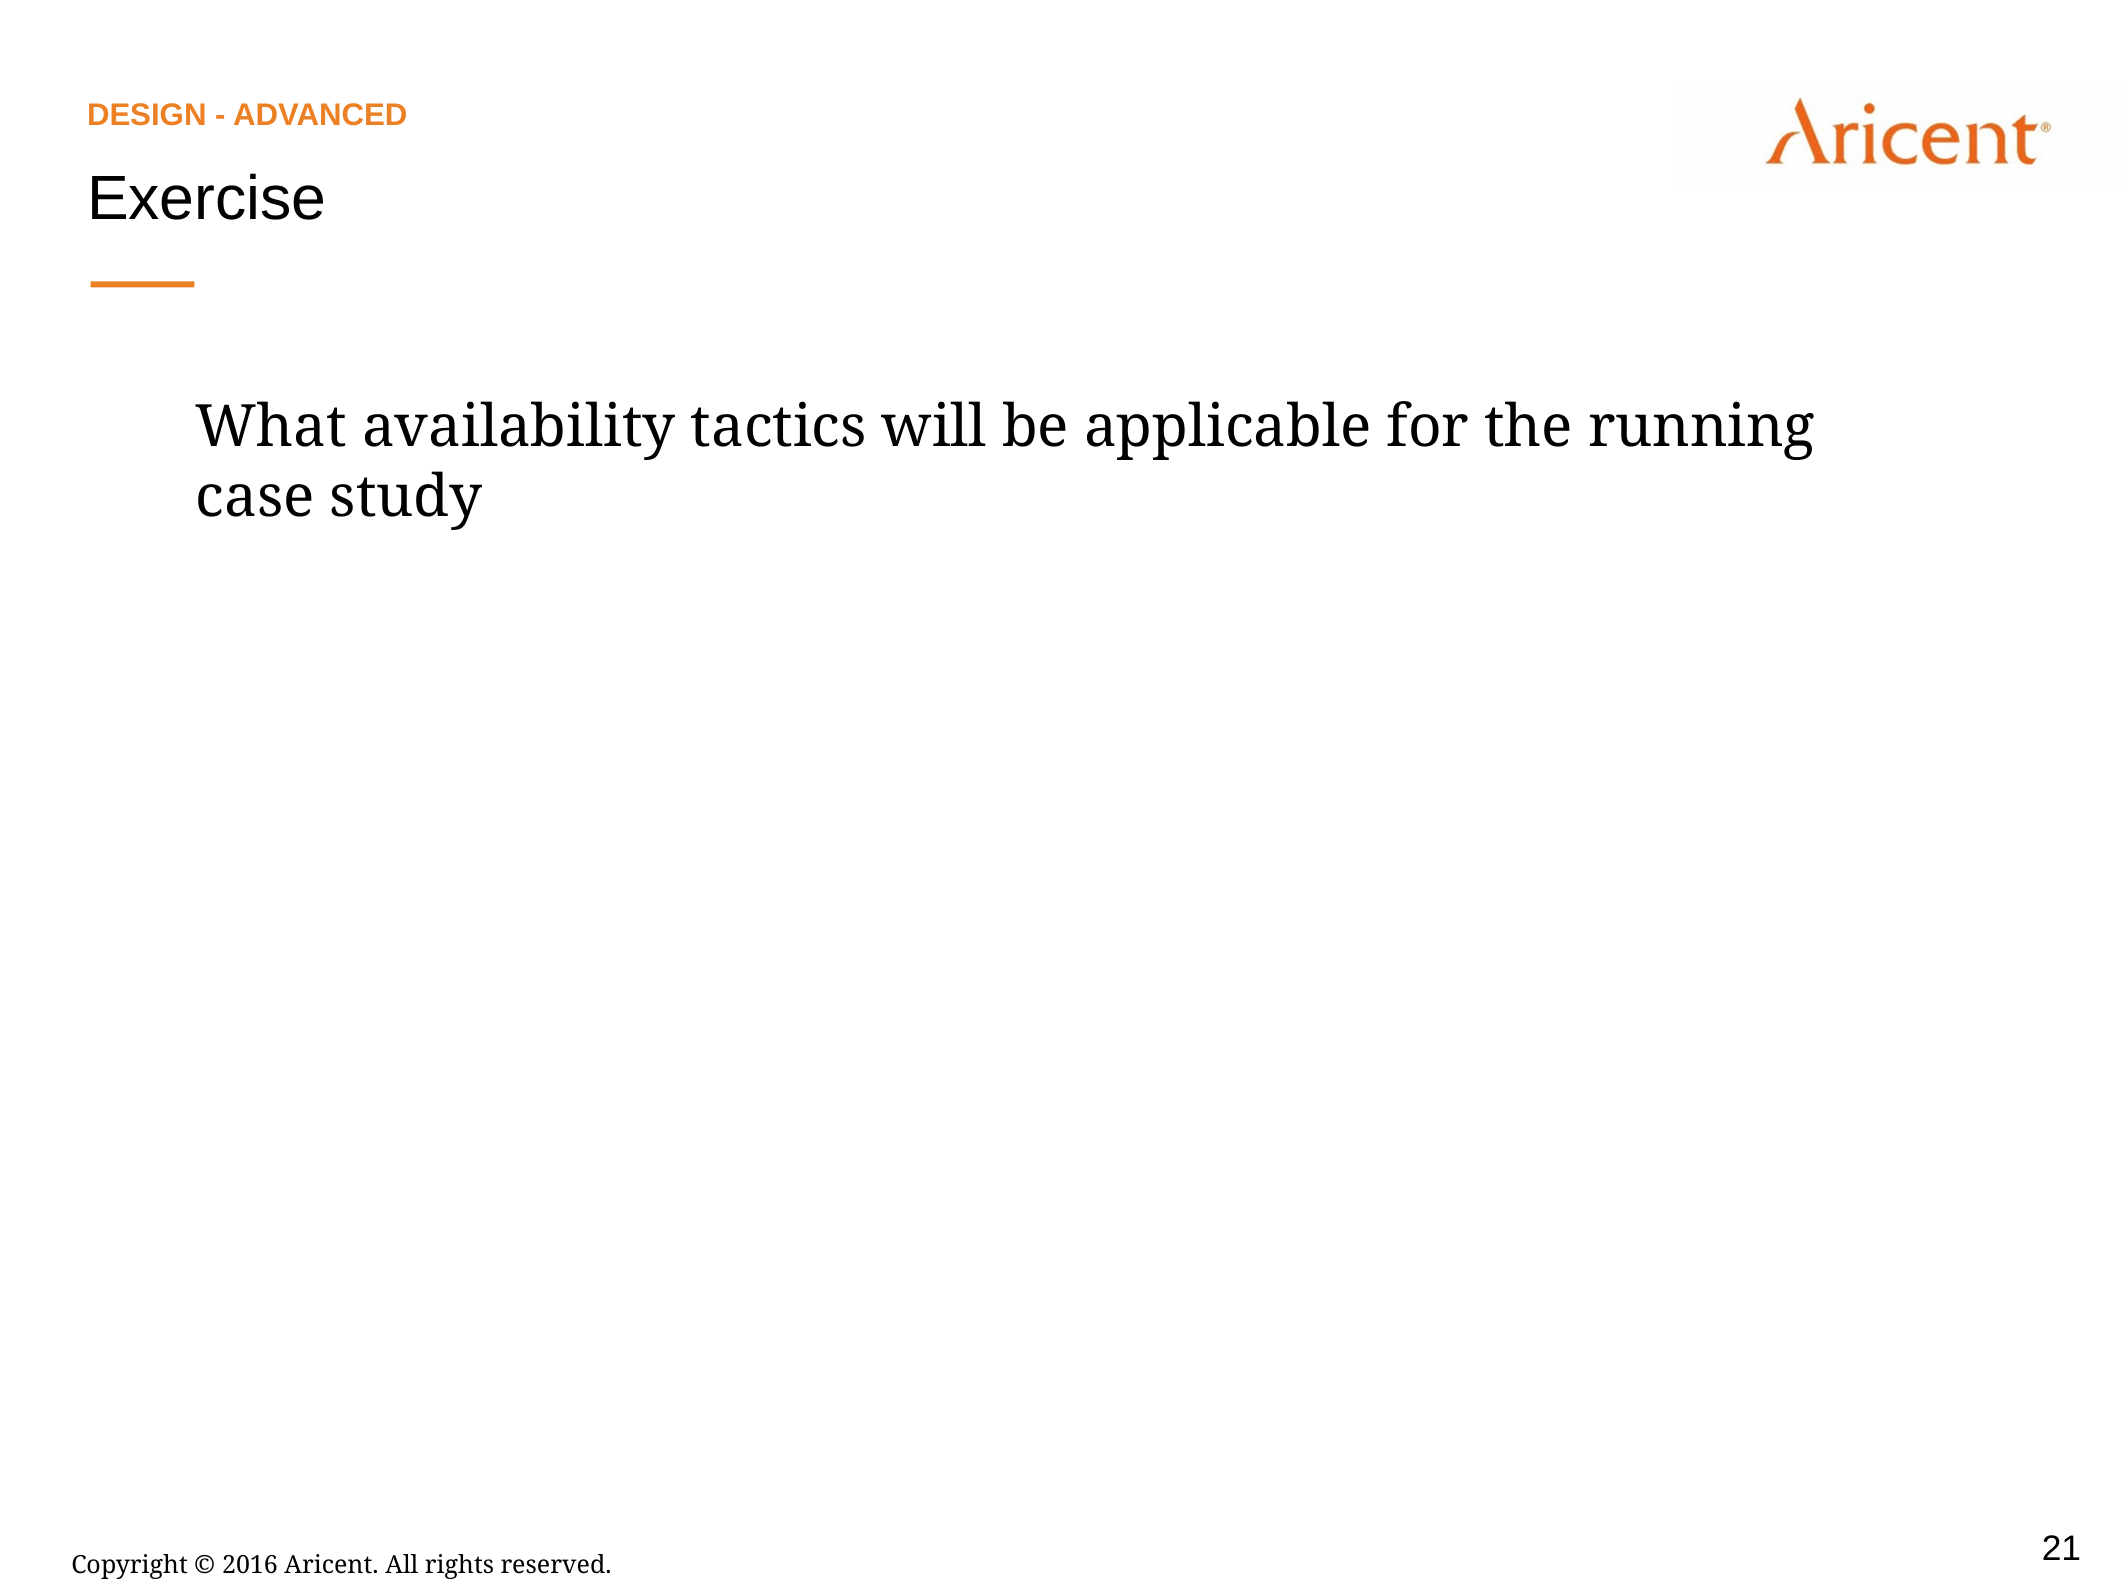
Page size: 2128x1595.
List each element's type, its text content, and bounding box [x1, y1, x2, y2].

picture [1675, 82, 2128, 189]
text_box What availability tactics will be applicable for the running case study [181, 380, 1898, 536]
list DeSIGN - Advanced [72, 46, 1742, 140]
list Exercise [72, 150, 1742, 277]
